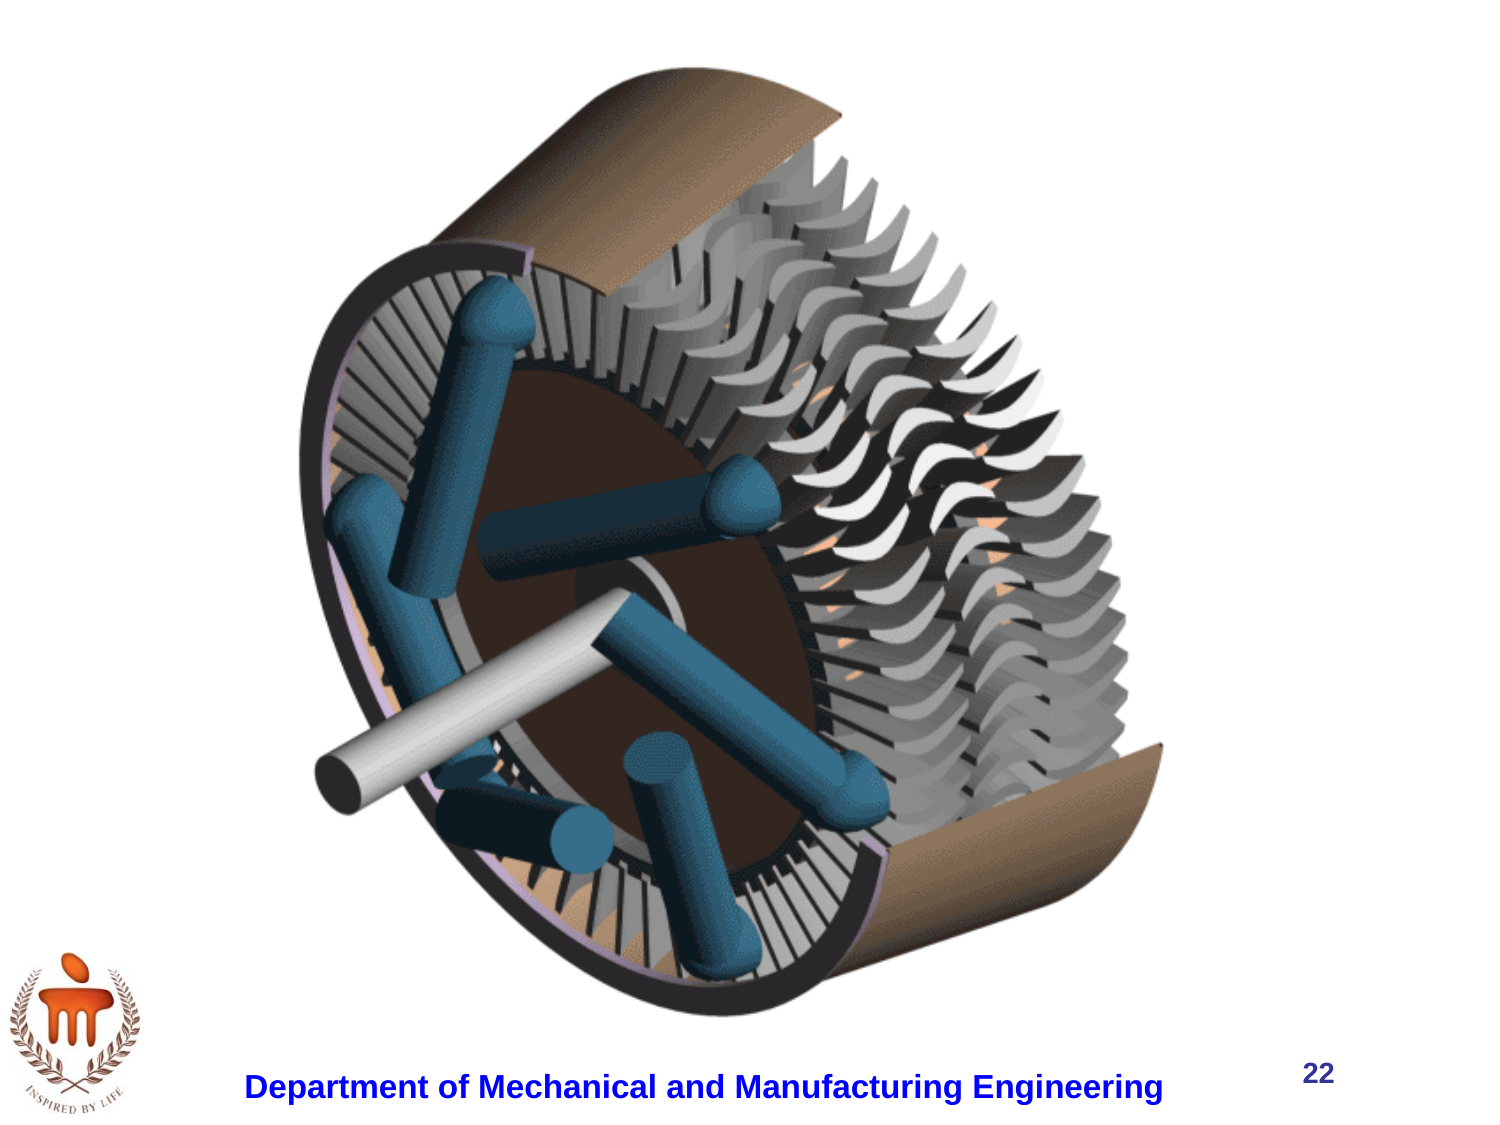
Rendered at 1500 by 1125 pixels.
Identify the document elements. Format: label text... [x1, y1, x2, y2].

slide_number 22 [1137, 1046, 1351, 1125]
picture [273, 51, 1174, 1058]
text_box Department of Mechanical and Manufacturing Engineering [229, 1058, 1325, 1113]
picture [6, 949, 144, 1121]
